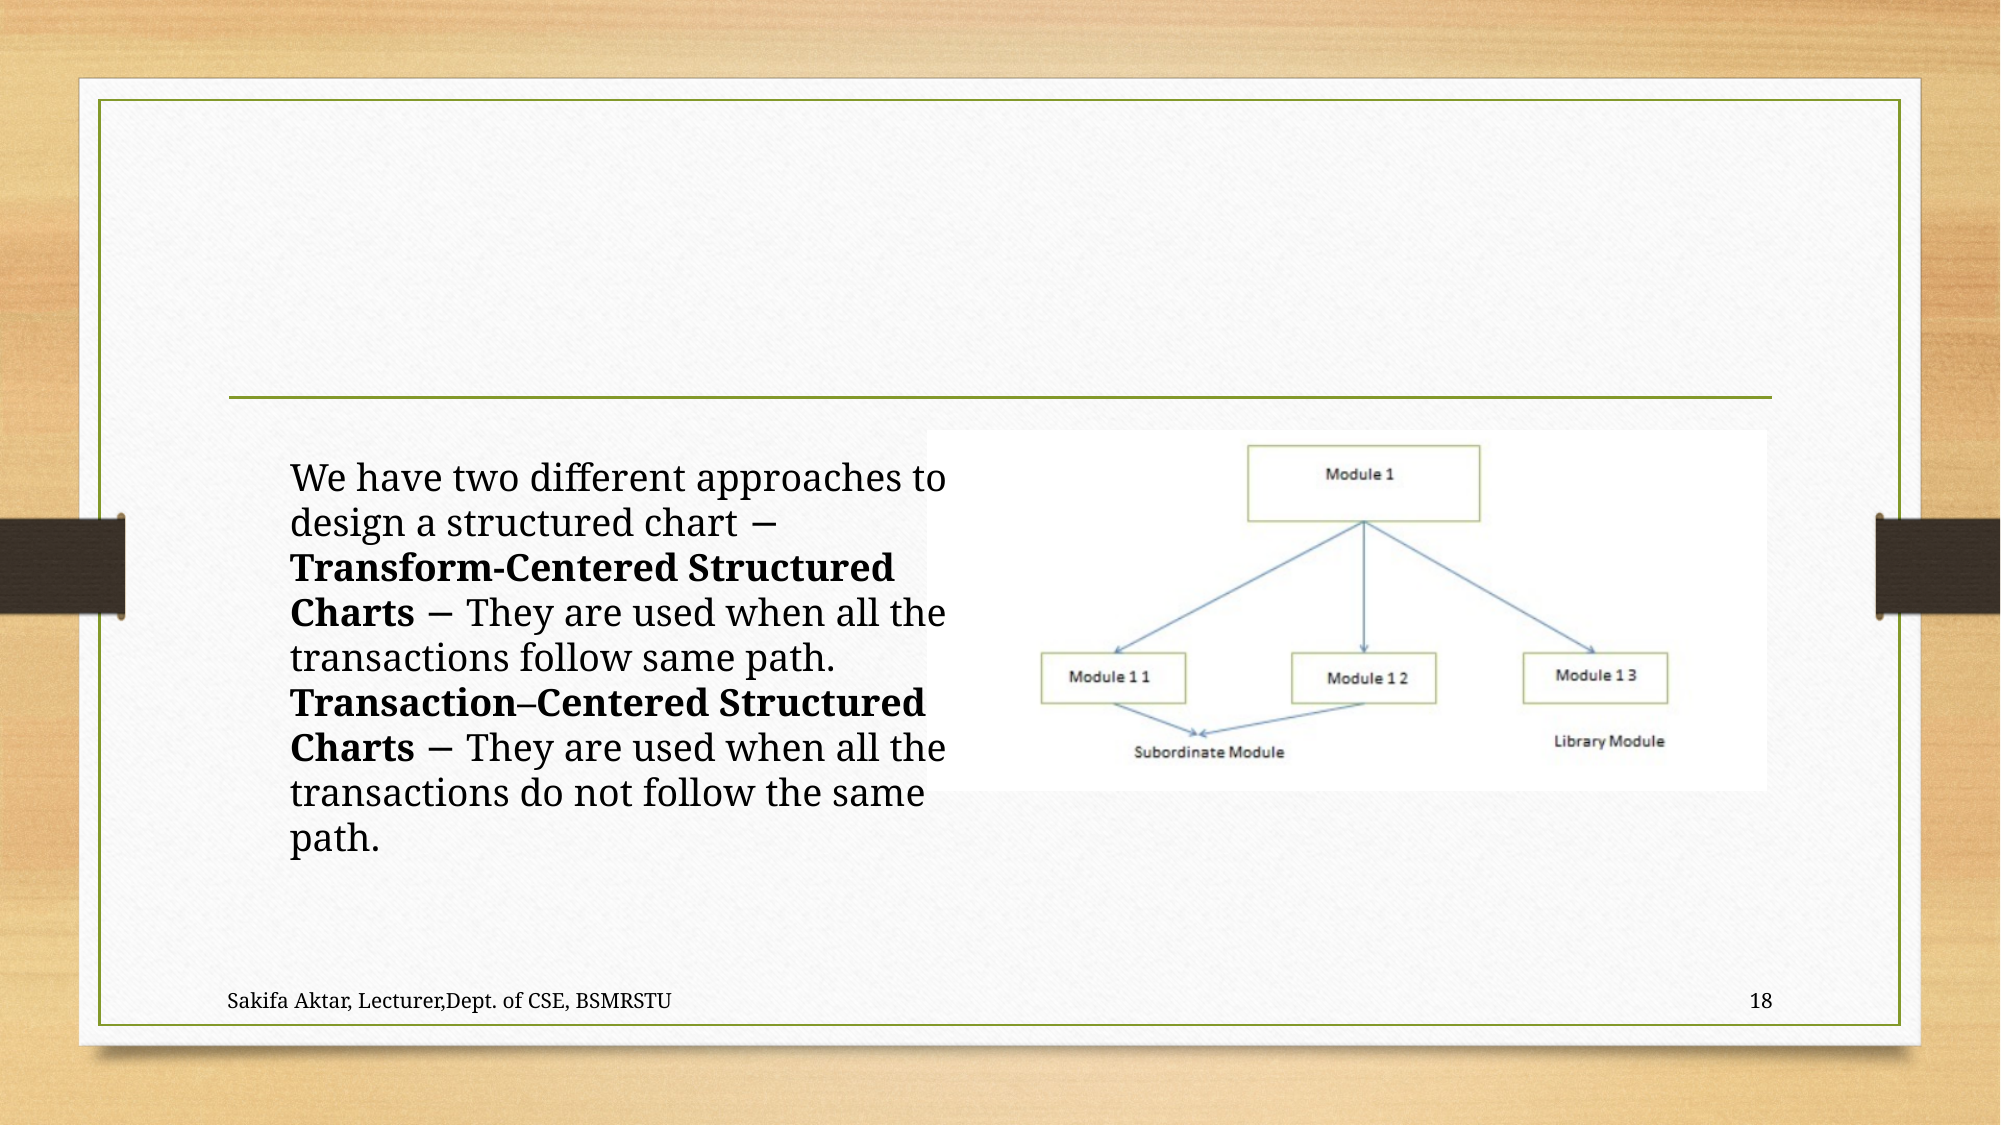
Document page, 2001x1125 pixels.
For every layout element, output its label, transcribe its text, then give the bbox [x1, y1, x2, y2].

picture [0, 0, 2001, 1125]
slide_number 18 [1698, 979, 1788, 1025]
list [927, 430, 1767, 791]
text_box We have two different approaches to design a structured chart − Transform-Centered Structured Charts − They are used when all the transactions follow same path. Transaction–Centered Structured Charts − They are used when all the transactions do not follow the same path. [275, 446, 1000, 912]
footer Sakifa Aktar, Lecturer,Dept. of CSE, BSMRSTU [212, 979, 1411, 1025]
